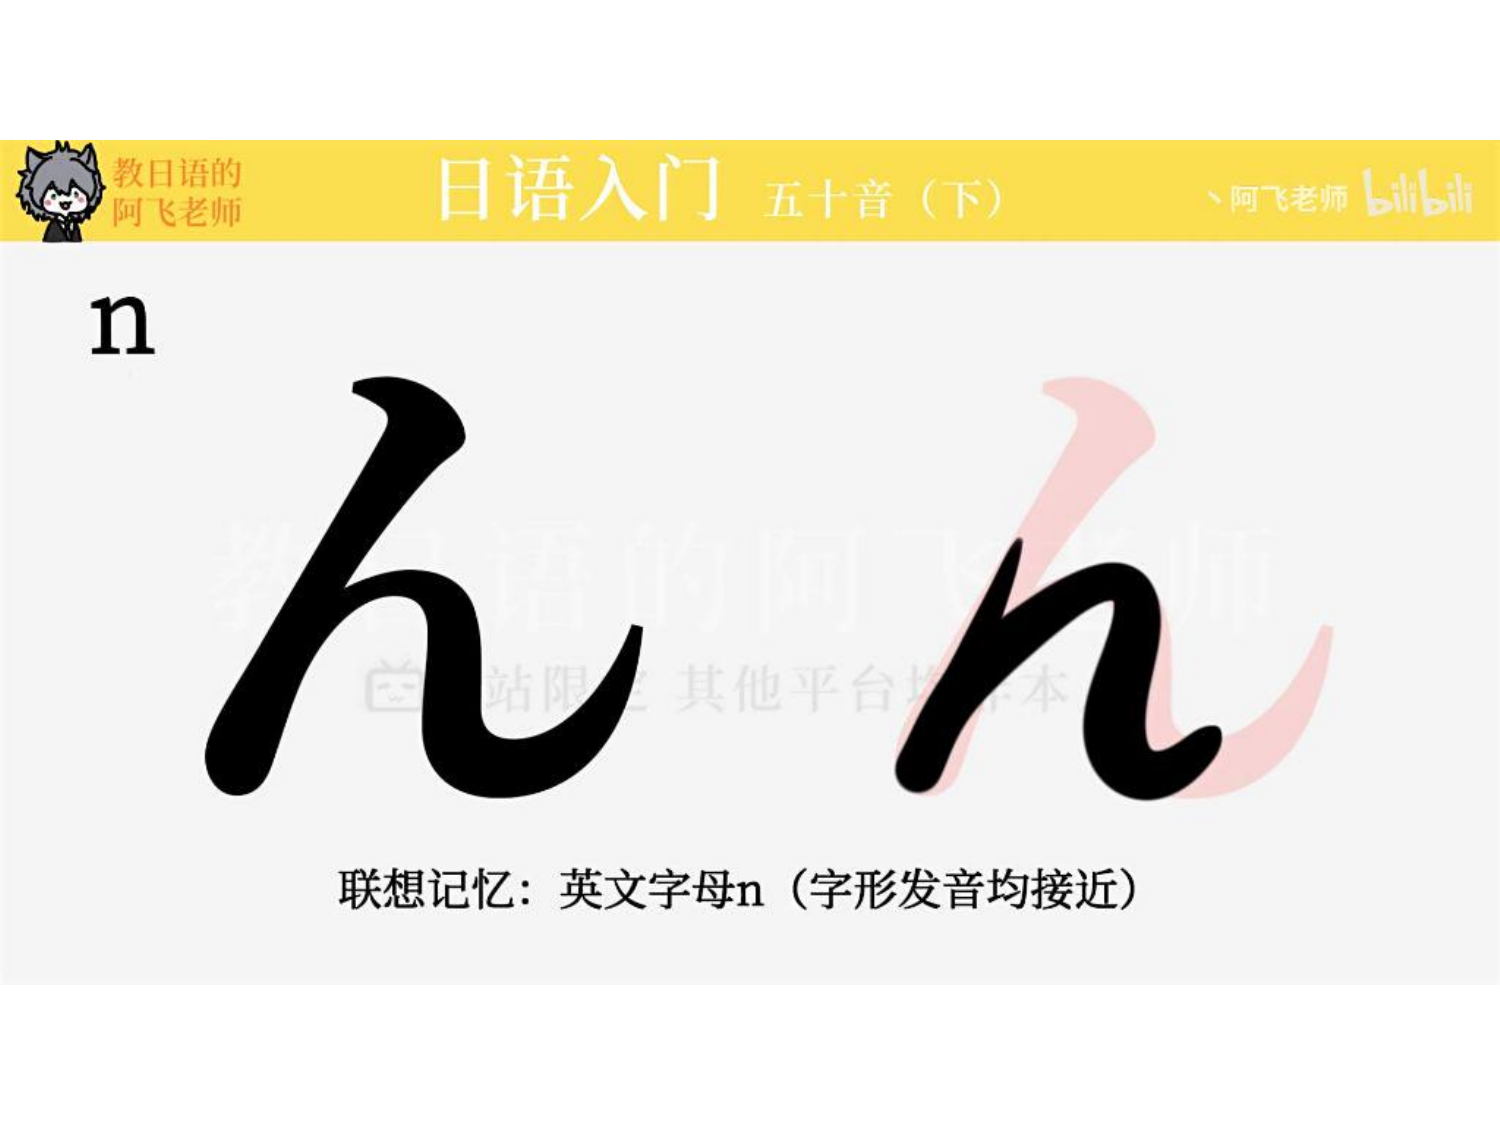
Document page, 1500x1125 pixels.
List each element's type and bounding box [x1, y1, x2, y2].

picture [0, 140, 1500, 985]
